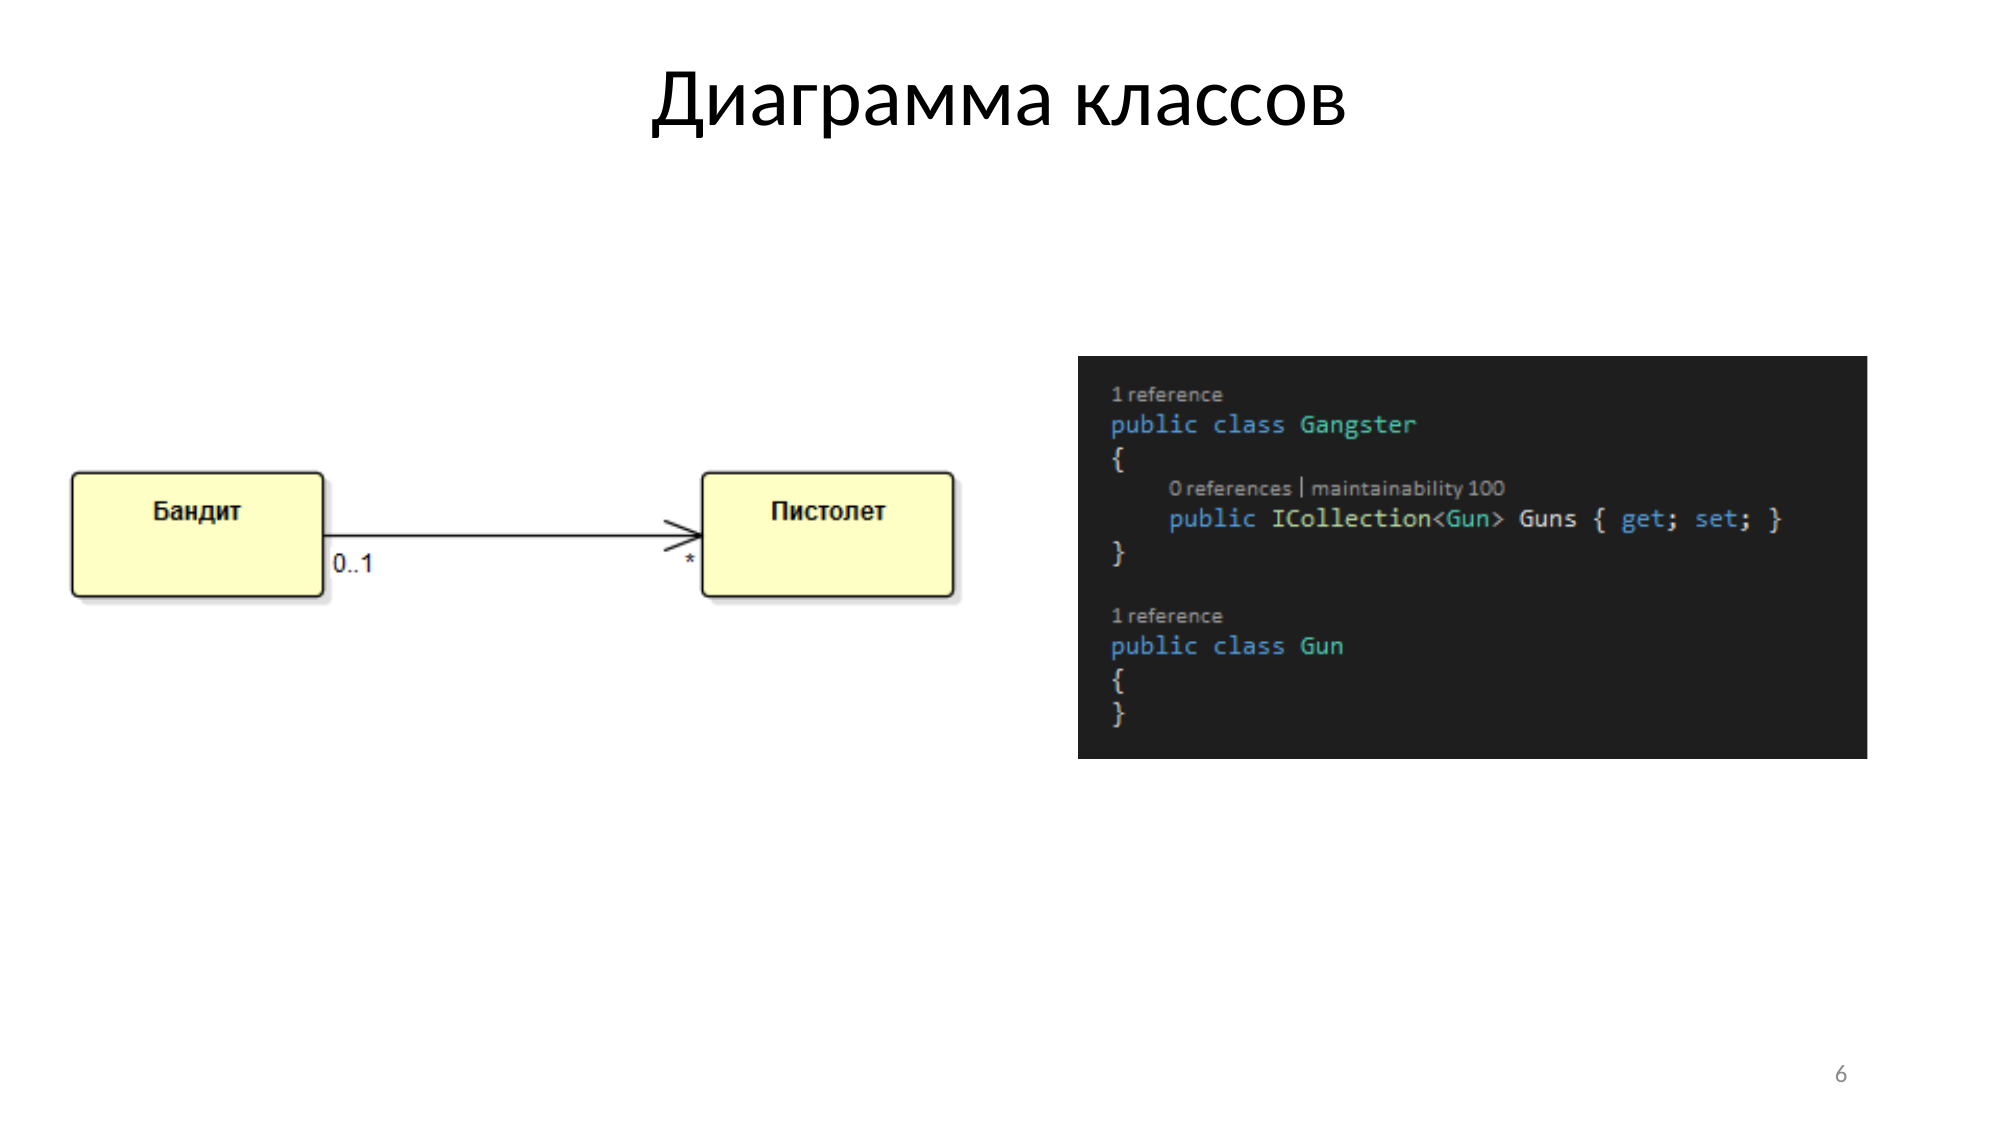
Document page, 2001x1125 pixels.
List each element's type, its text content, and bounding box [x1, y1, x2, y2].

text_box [24, 433, 990, 627]
text_box Диаграмма классов [0, 35, 2000, 150]
slide_number 6 [1412, 1042, 1863, 1103]
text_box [1078, 356, 1868, 759]
